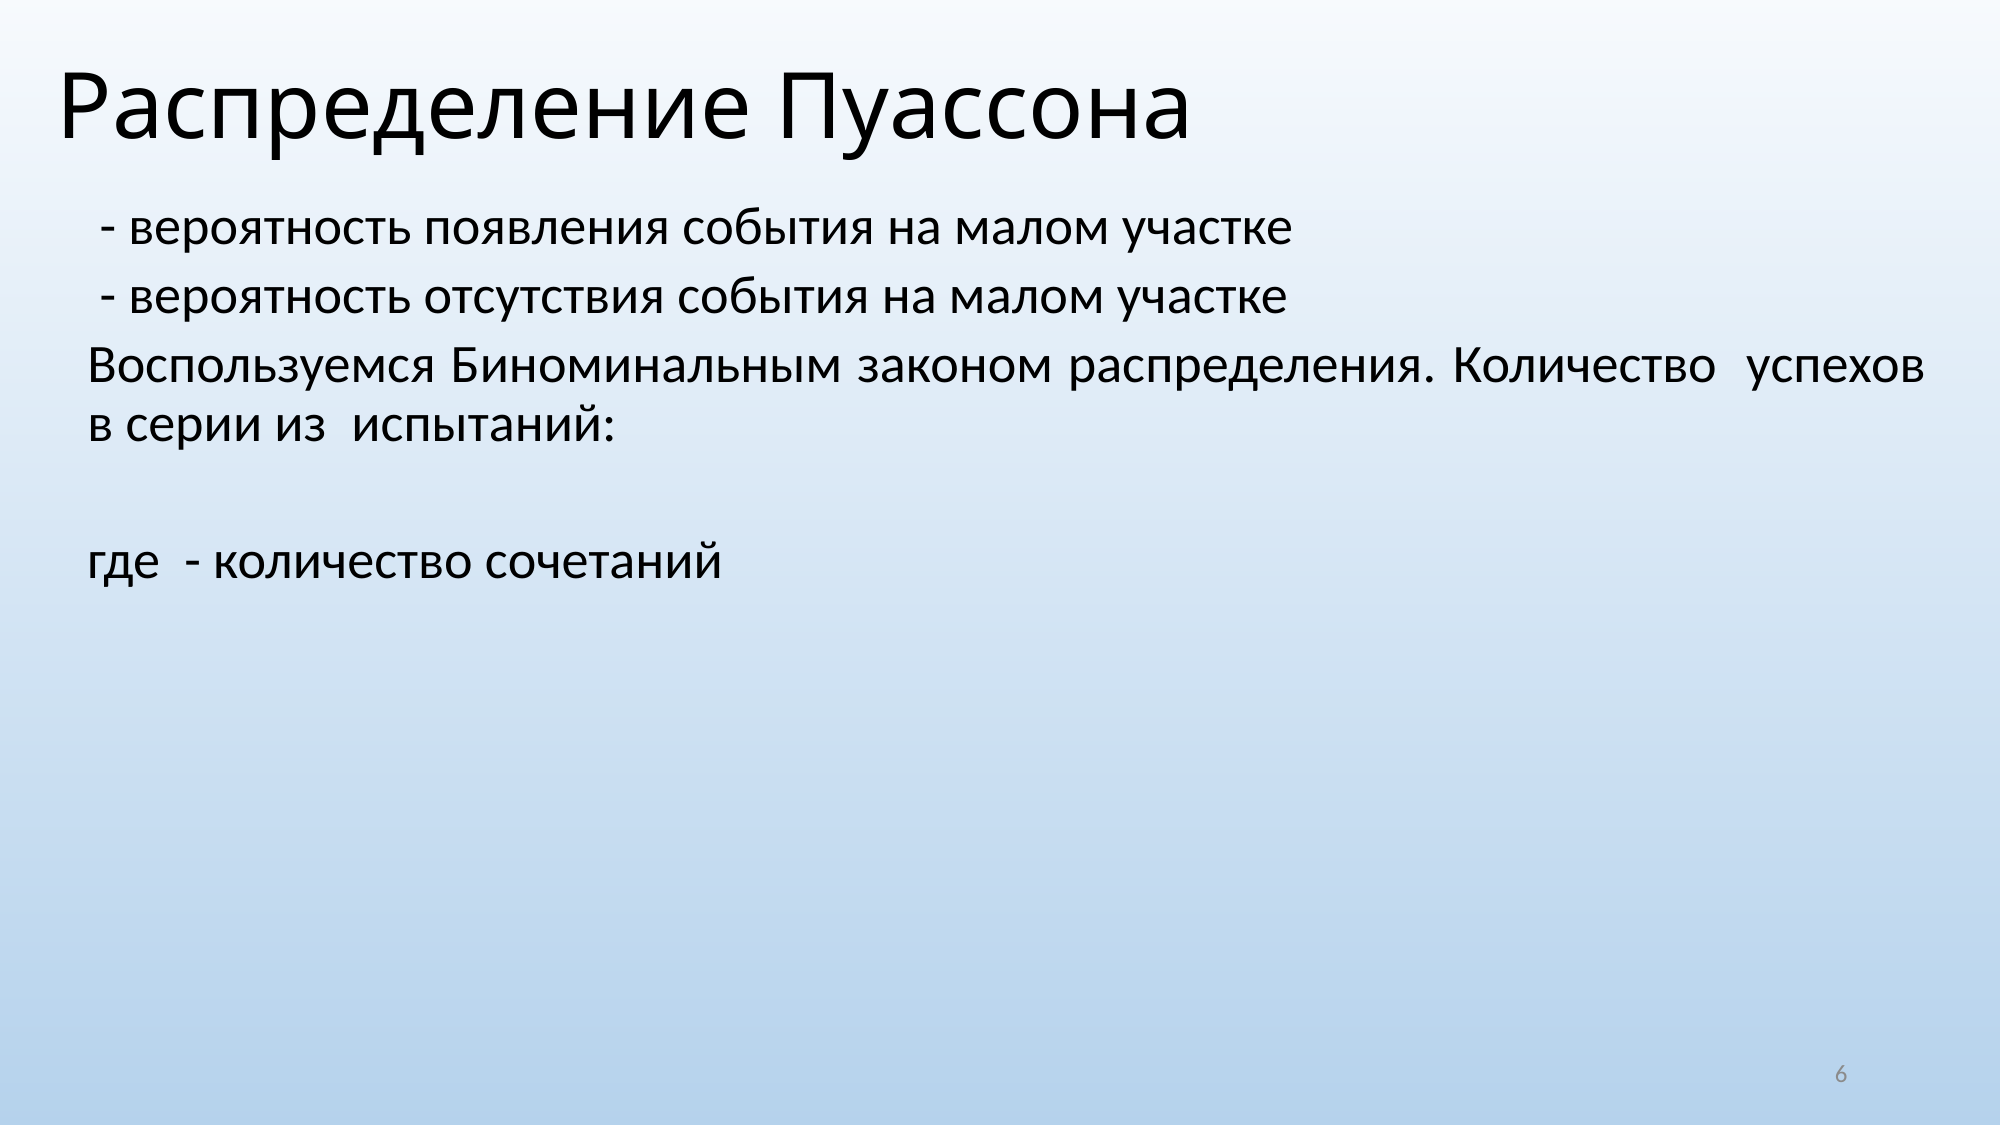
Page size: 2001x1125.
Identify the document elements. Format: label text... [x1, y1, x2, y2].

title Распределение Пуассона [41, 0, 1959, 218]
slide_number 6 [1412, 1042, 1863, 1103]
